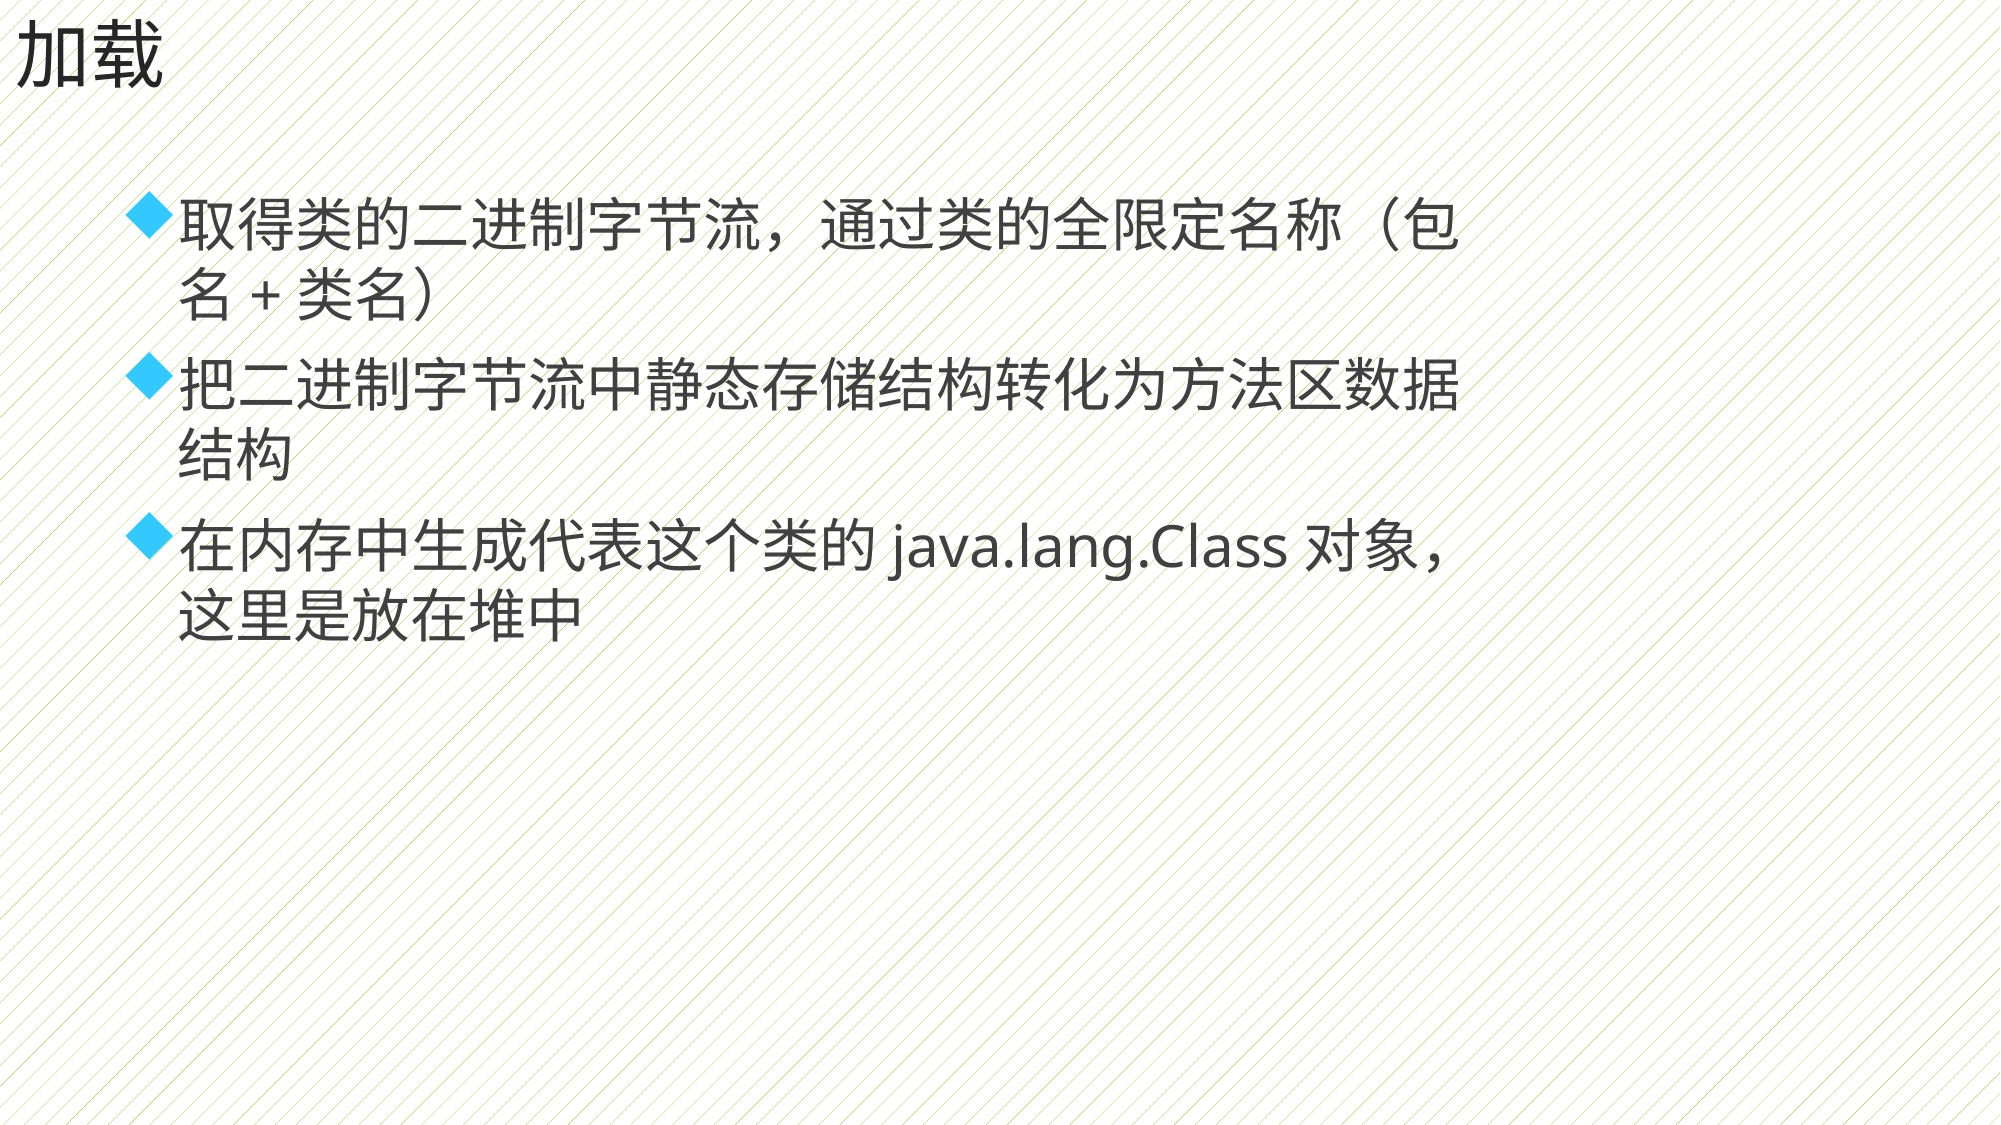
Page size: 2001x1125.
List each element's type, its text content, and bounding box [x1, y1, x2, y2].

title 加载 [0, 0, 1411, 217]
list 取得类的二进制字节流，通过类的全限定名称（包名+类名） 把二进制字节流中静态存储结构转化为方法区数据结构 在内存中生成代表这个类的java.lang.Class对象，这里是放在堆中 [105, 180, 1516, 947]
